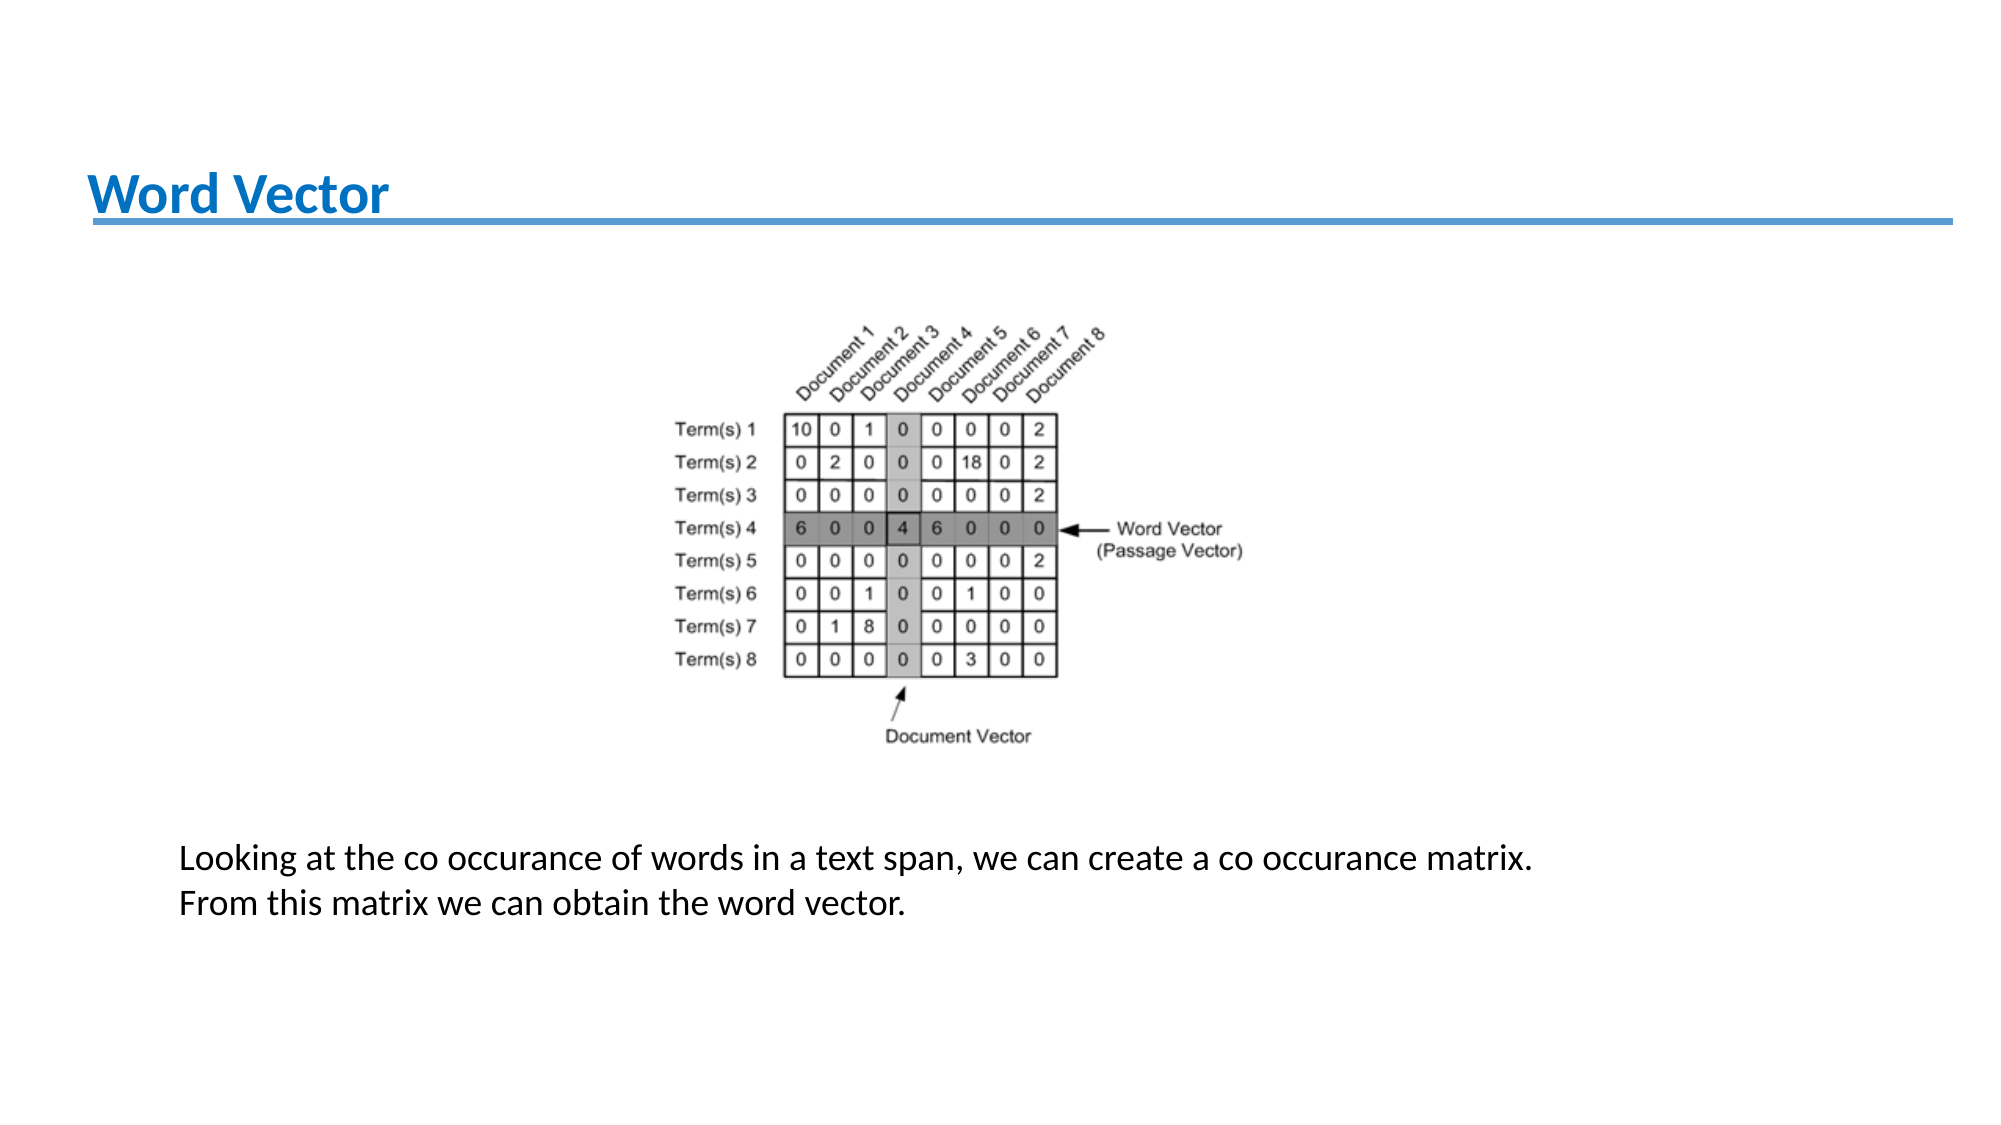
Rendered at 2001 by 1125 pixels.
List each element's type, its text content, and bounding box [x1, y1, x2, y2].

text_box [91, 76, 1955, 227]
text_box Looking at the co occurance of words in a text span, we can create a co occurance matrix. From this matrix we can obtain the word vector. [164, 825, 1780, 931]
text_box Word Vector [72, 147, 1656, 233]
picture [667, 318, 1250, 750]
